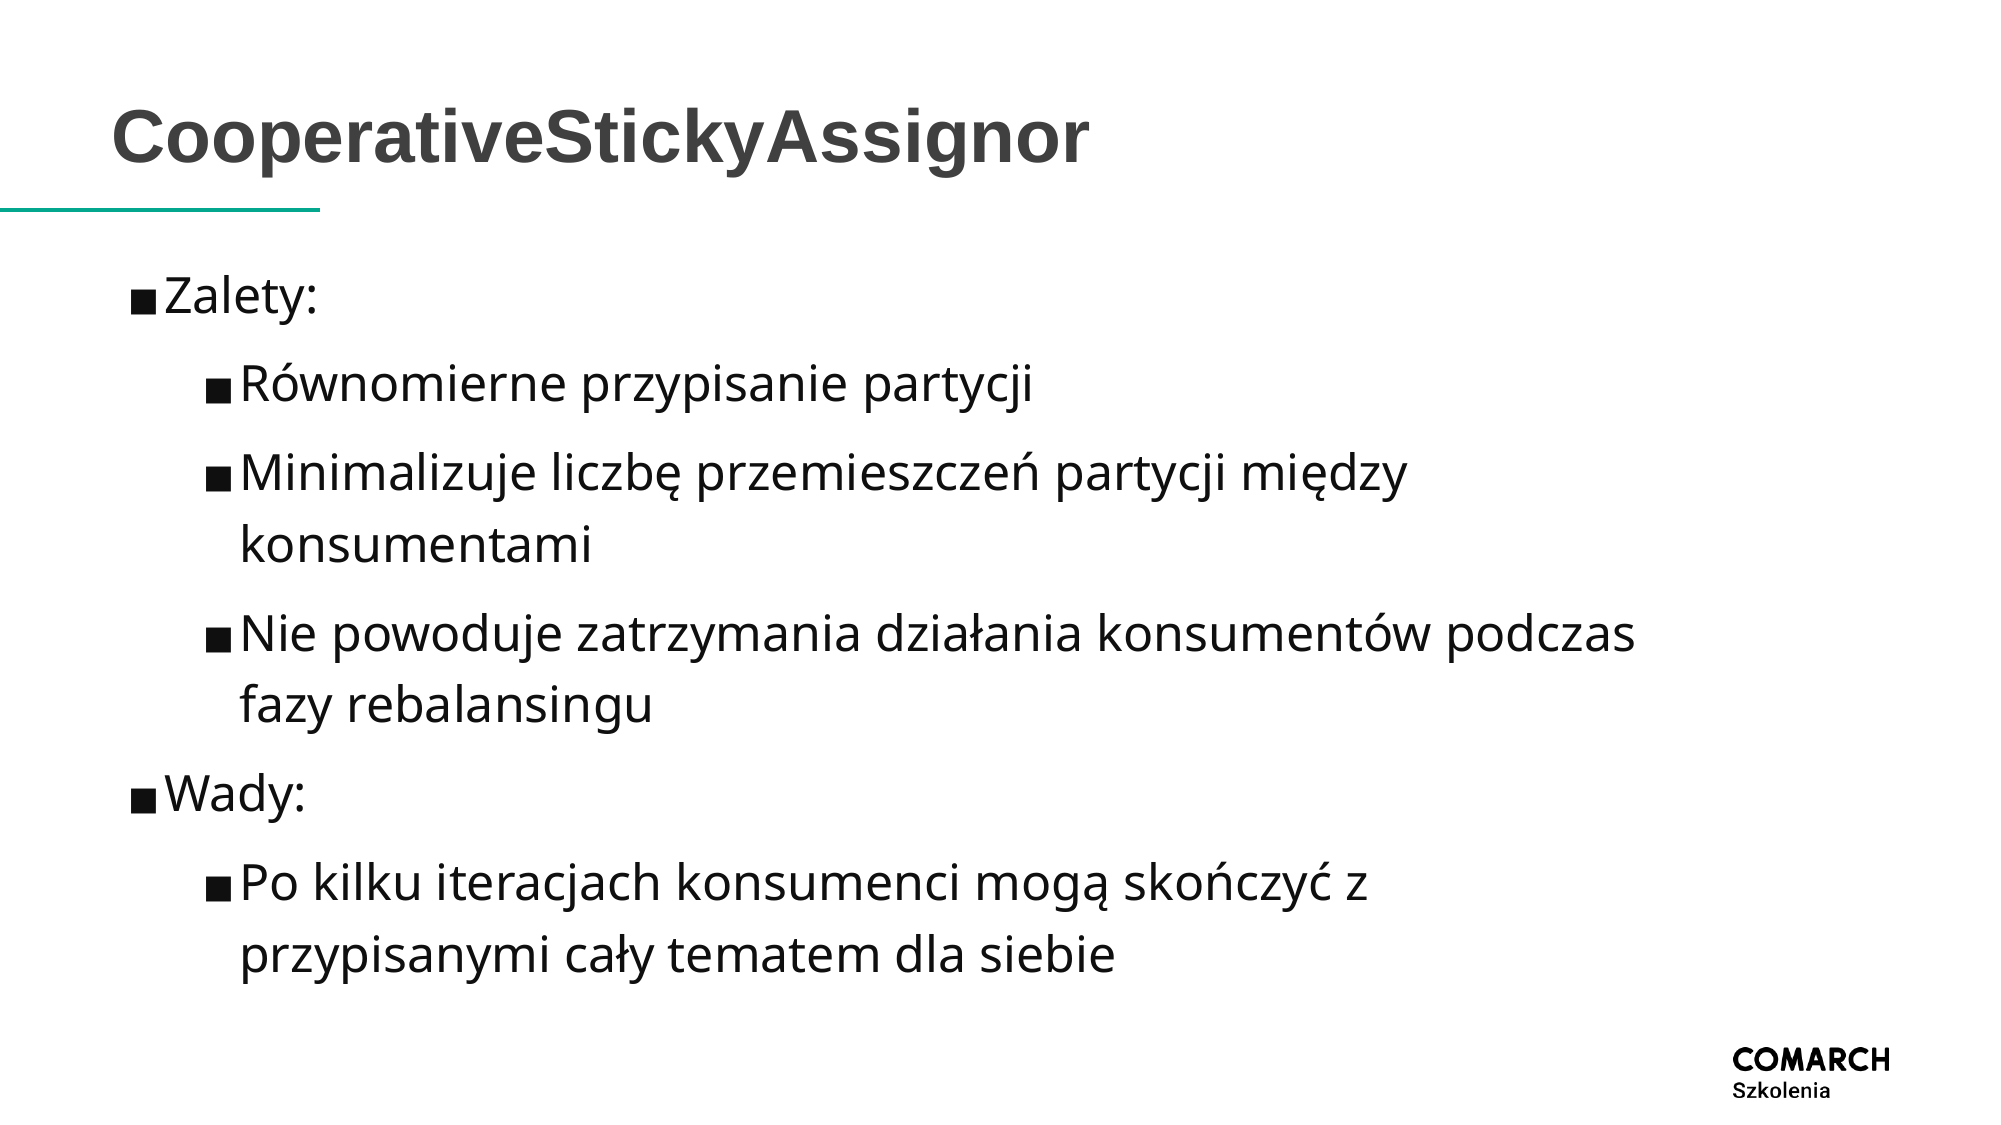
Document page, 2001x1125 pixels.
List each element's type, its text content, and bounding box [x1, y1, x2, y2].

picture [1733, 1047, 1889, 1098]
title CooperativeStickyAssignor [111, 0, 1889, 185]
text_box Zalety: Równomierne przypisanie partycji Minimalizuje liczbę przemieszczeń partycji między konsumentami Nie powoduje zatrzymania działania konsumentów podczas fazy rebalansingu Wady: Po kilku iteracjach konsumenci mogą skończyć z przypisanymi cały tematem dla siebie [111, 243, 1709, 1000]
